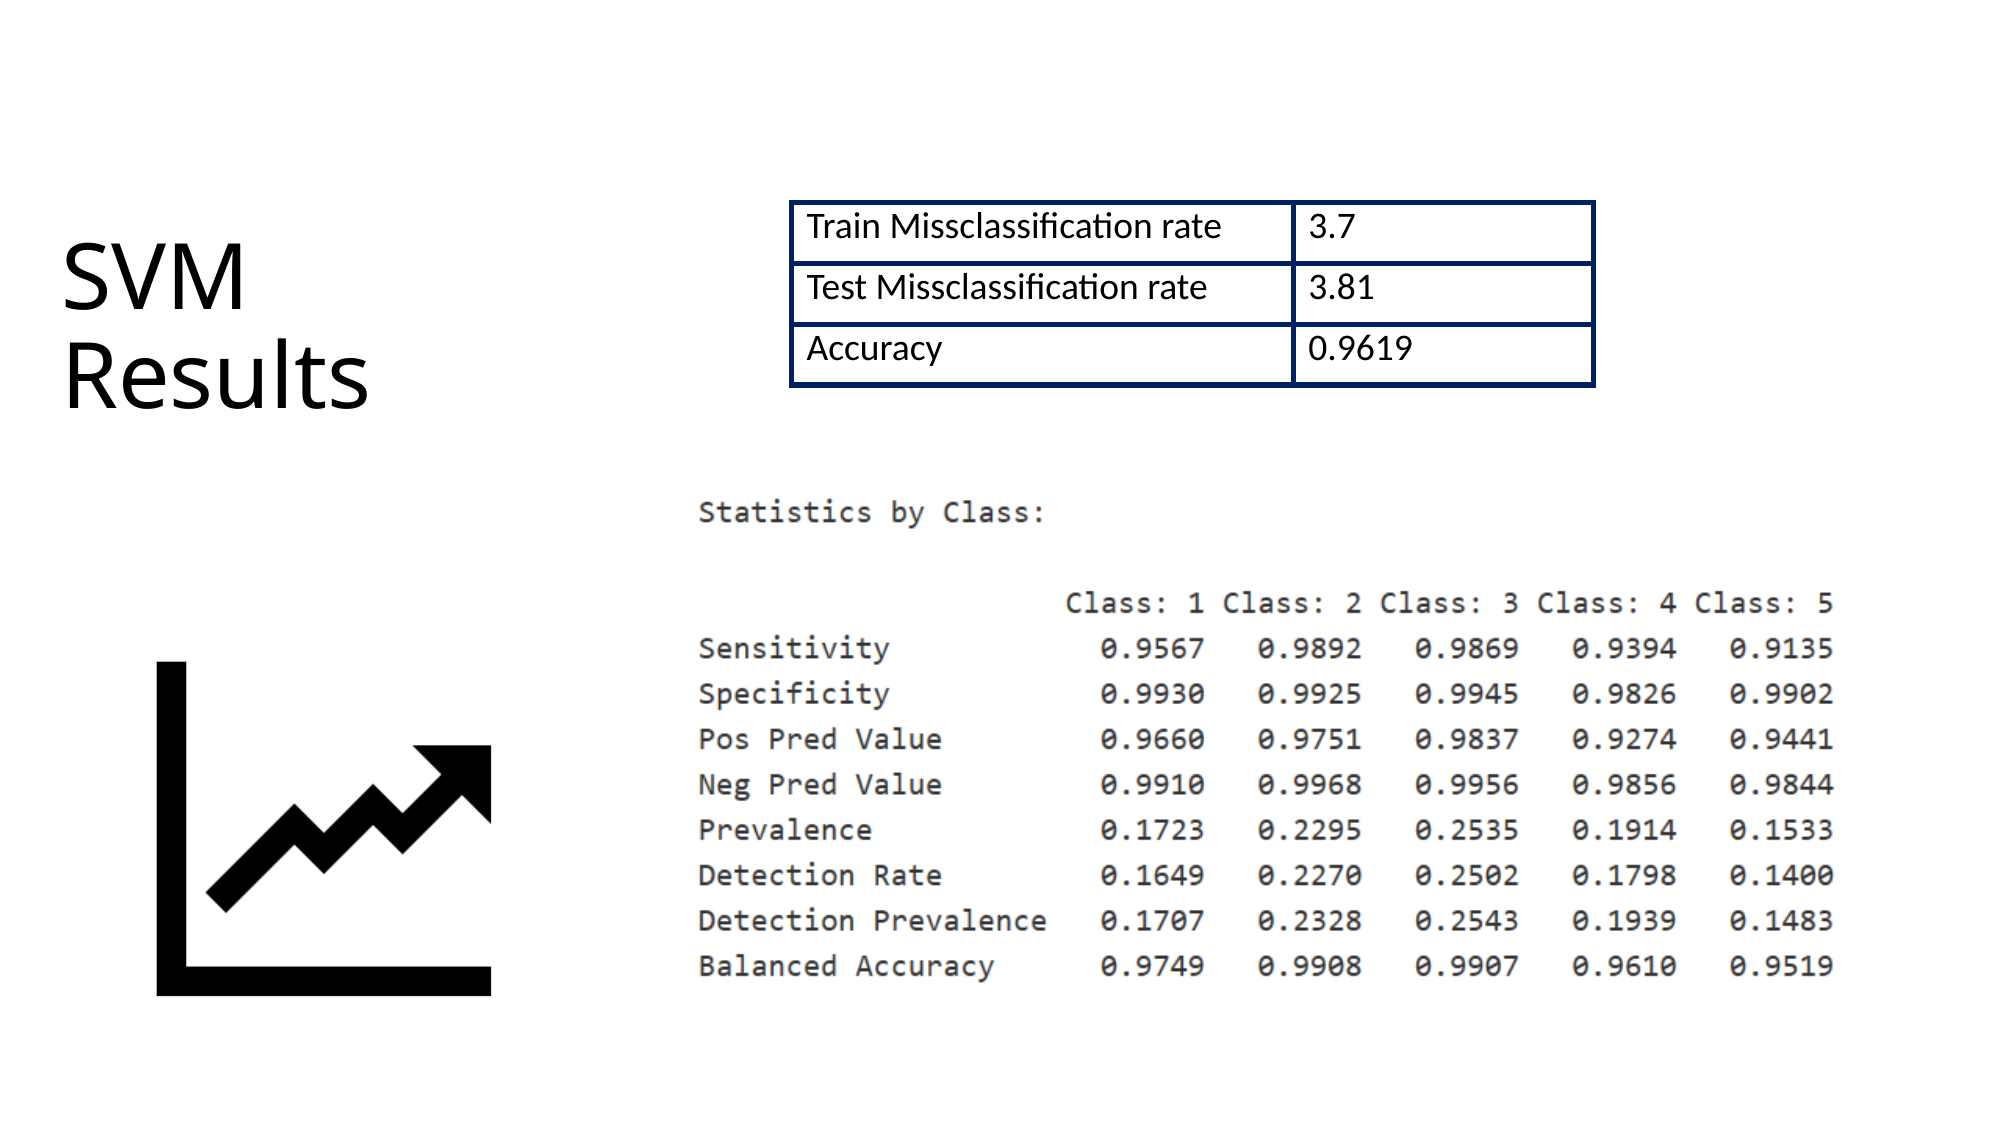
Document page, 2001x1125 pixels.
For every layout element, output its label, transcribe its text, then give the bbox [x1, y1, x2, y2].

table_cell Accuracy [794, 327, 1291, 382]
picture [694, 474, 1875, 1006]
table_cell 3.81 [1296, 266, 1591, 322]
table_header 3.7 [1296, 205, 1591, 261]
picture [88, 593, 560, 1066]
table_cell 0.9619 [1296, 327, 1591, 382]
table_cell Test Missclassification rate [794, 266, 1291, 322]
title SVM Results [46, 146, 741, 512]
table_header Train Missclassification rate [794, 205, 1291, 261]
